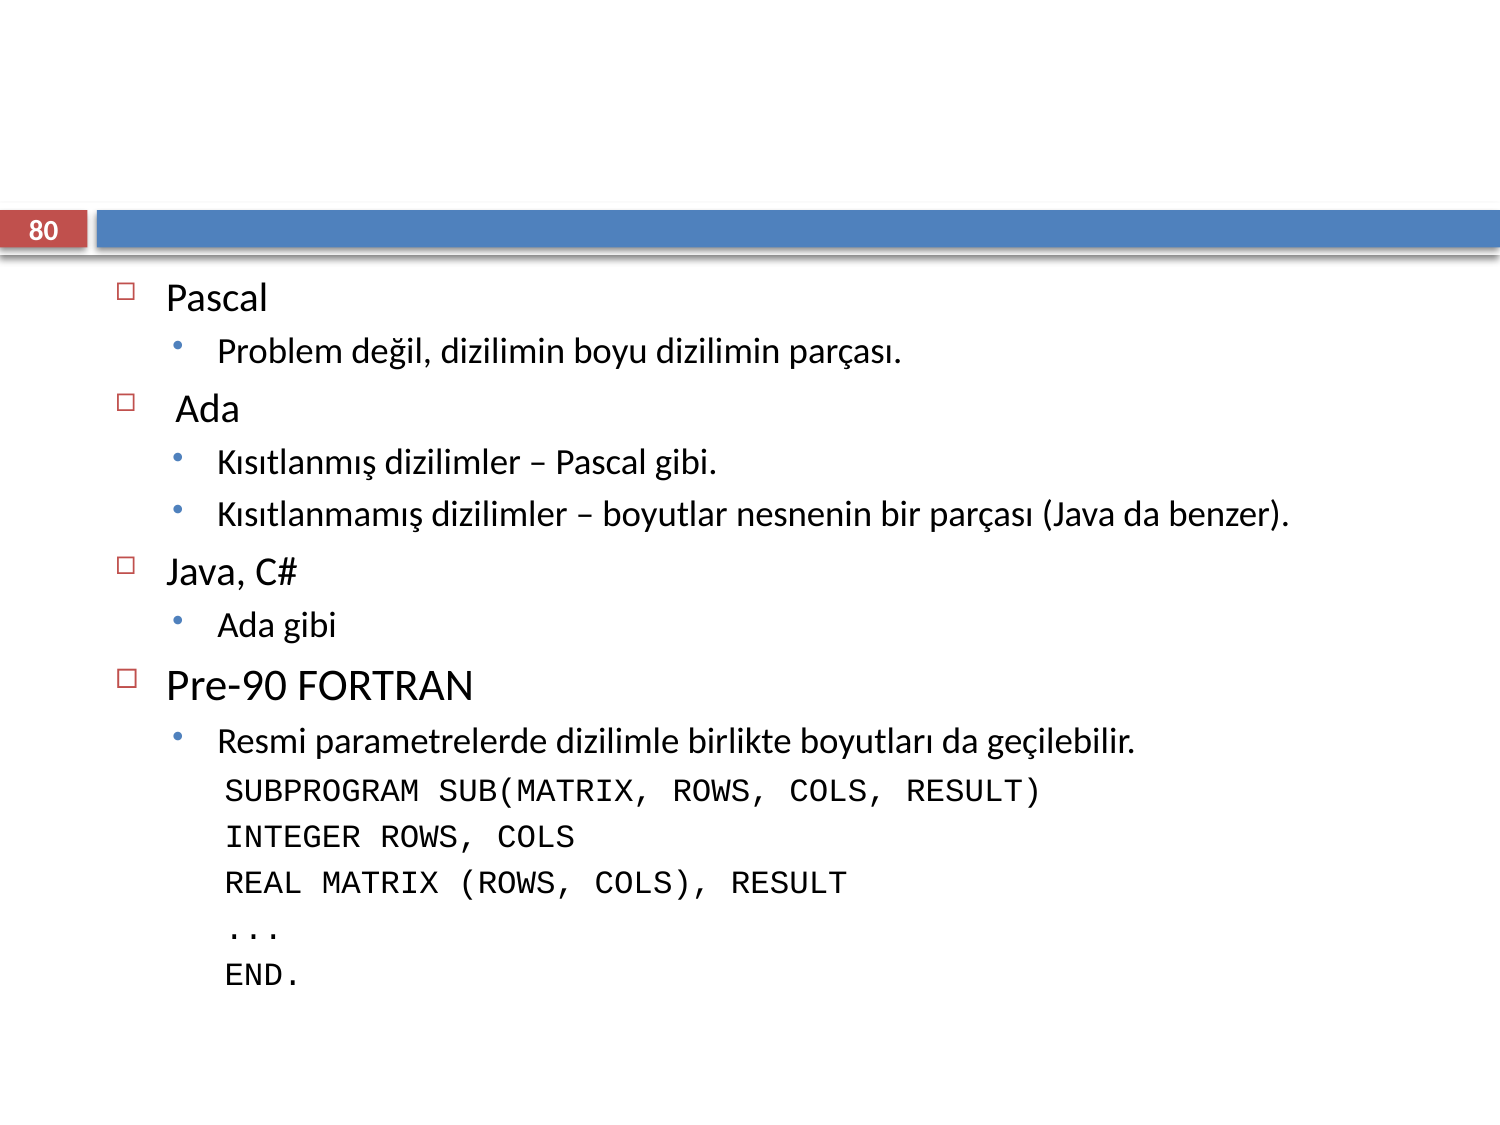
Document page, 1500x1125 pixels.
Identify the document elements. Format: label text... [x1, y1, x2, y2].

list Pascal Problem değil, dizilimin boyu dizilimin parçası. Ada Kısıtlanmış dizilimler – Pascal gibi. Kısıtlanmamış dizilimler – boyutlar nesnenin bir parçası (Java da benzer). Java, C# Ada gibi Pre-90 FORTRAN Resmi parametrelerde dizilimle birlikte boyutları da geçilebilir. SUBPROGRAM SUB(MATRIX, ROWS, COLS, RESULT) INTEGER ROWS, COLS REAL MATRIX (ROWS, COLS), RESULT ... END. [100, 262, 1438, 1000]
slide_number 80 [0, 208, 88, 249]
